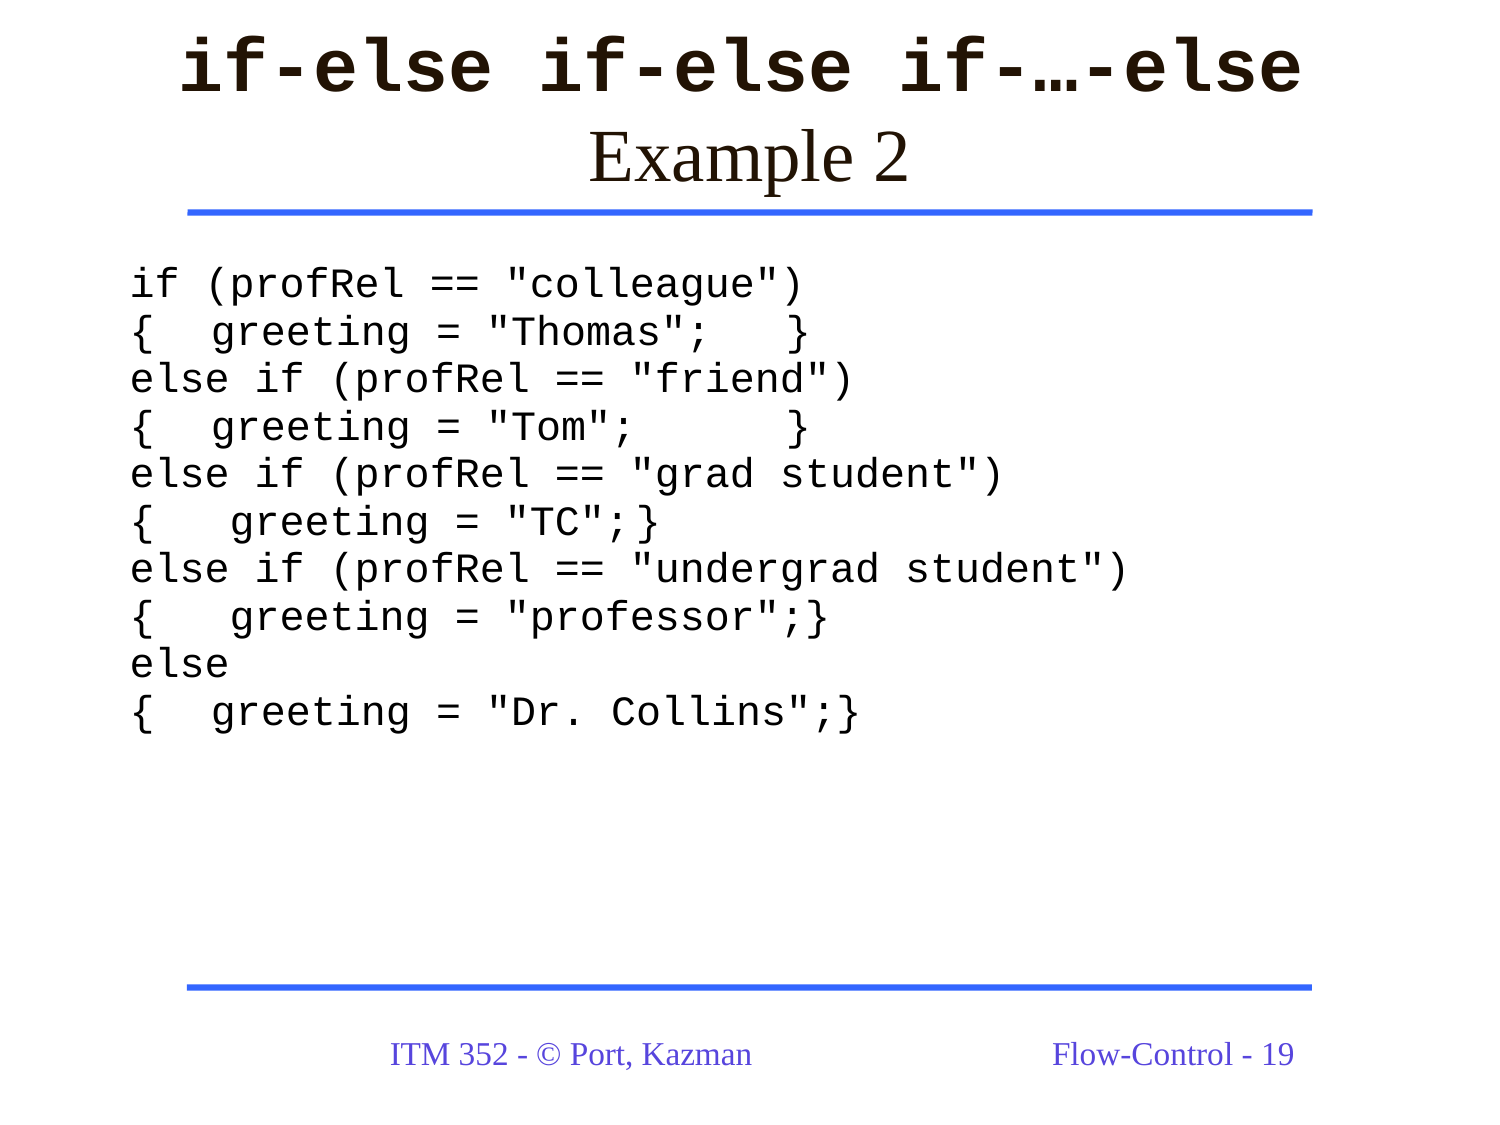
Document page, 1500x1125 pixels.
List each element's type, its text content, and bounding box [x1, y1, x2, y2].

list if (profRel == "colleague") { greeting = "Thomas"; } else if (profRel == "friend") { greeting = "Tom"; } else if (profRel == "grad student") { greeting = "TC"; } else if (profRel == "undergrad student") { greeting = "professor";} else { greeting = "Dr. Collins";} [114, 262, 1450, 938]
title if-else if-else if-…-else Example 2 [112, 12, 1388, 200]
